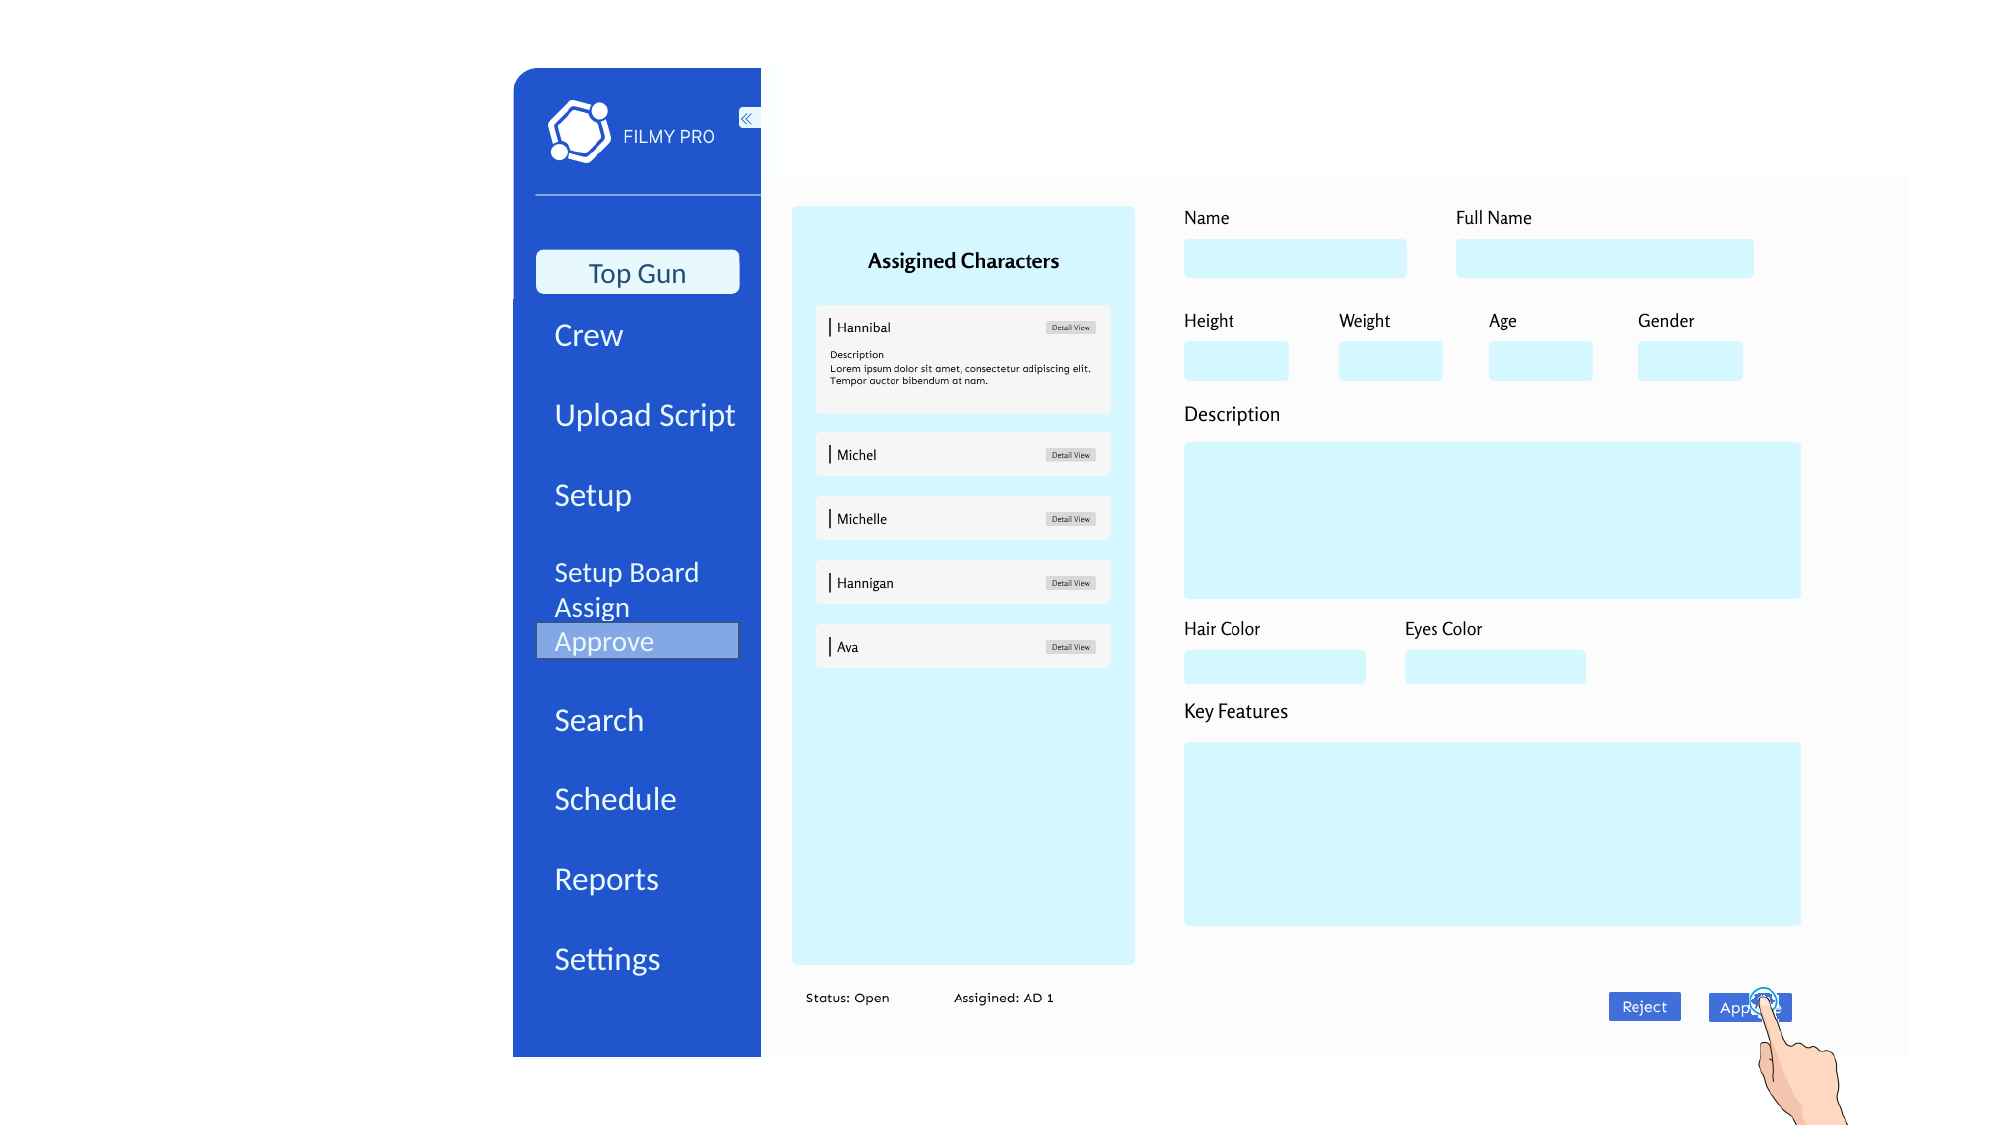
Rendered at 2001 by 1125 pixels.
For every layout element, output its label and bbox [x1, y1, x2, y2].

picture [513, 68, 1908, 1125]
